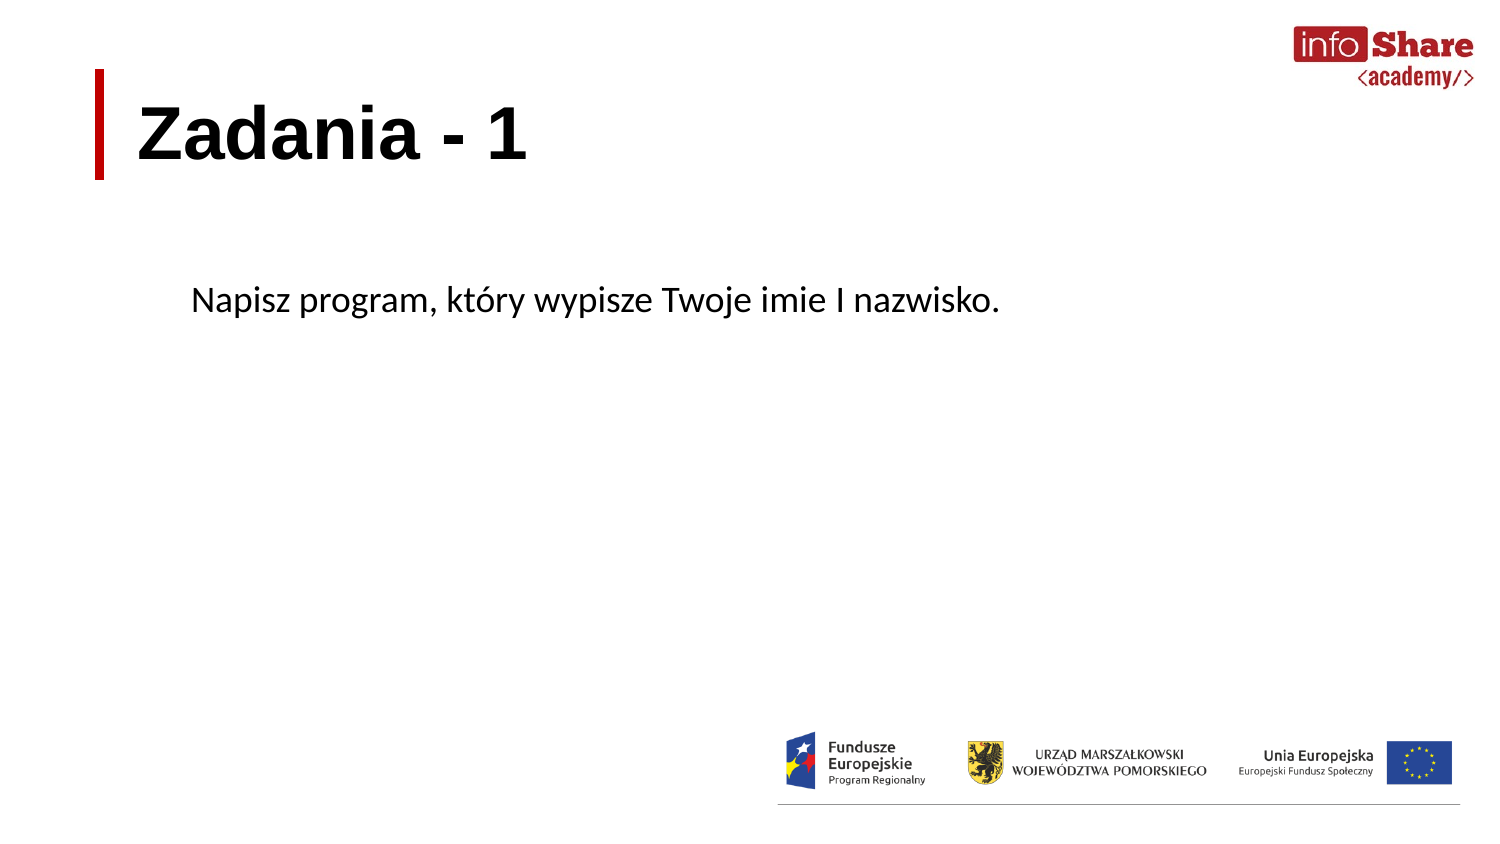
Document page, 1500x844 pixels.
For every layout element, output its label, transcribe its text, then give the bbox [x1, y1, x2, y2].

title Zadania - 1 [137, 84, 1360, 179]
picture [1291, 24, 1475, 91]
list Napisz program, który wypisze Twoje imie I nazwisko. [138, 260, 1119, 777]
text_box [777, 731, 1461, 805]
